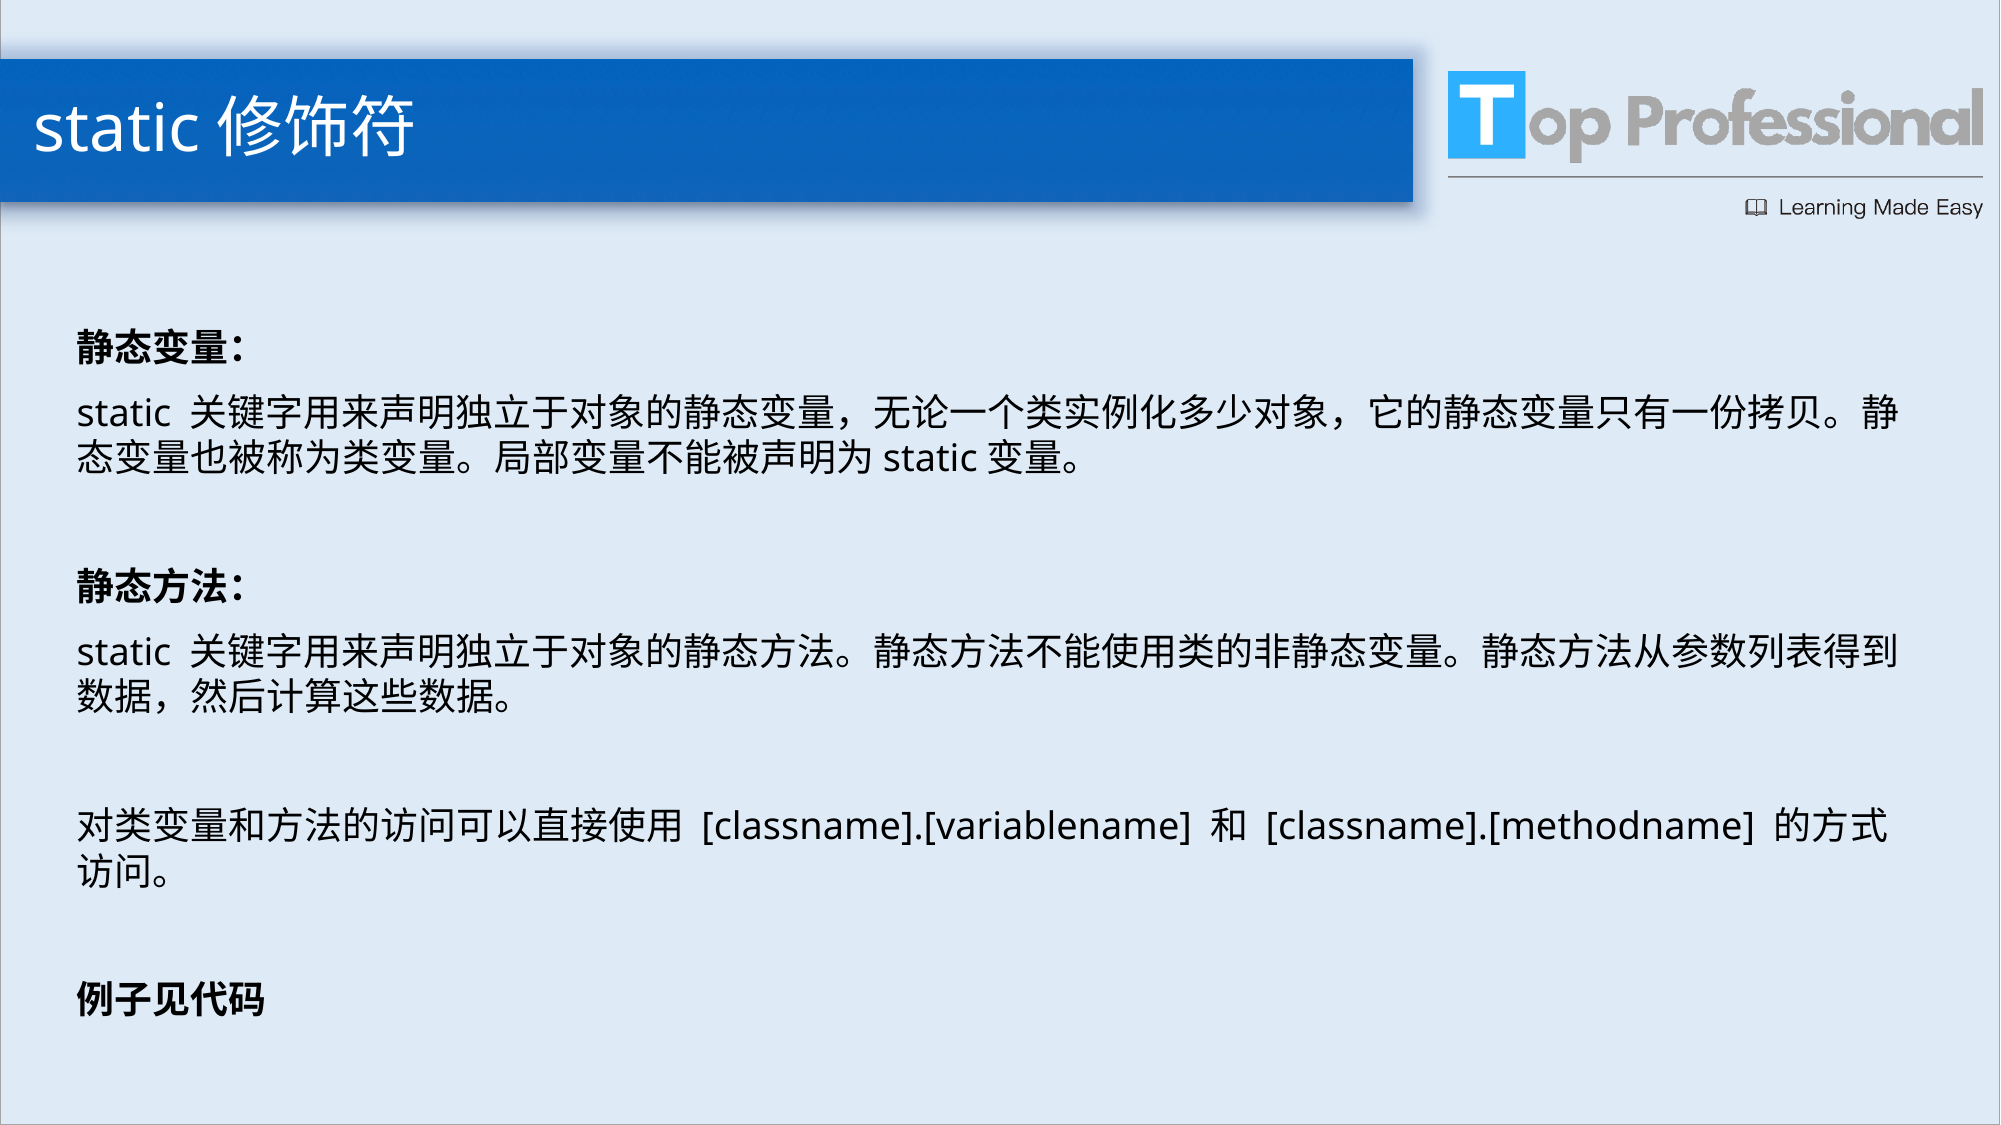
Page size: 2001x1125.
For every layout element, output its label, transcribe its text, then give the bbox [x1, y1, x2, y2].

picture [1448, 71, 1983, 219]
picture [0, 59, 1413, 202]
list 静态变量： static 关键字用来声明独立于对象的静态变量，无论一个类实例化多少对象，它的静态变量只有一份拷贝。静态变量也被称为类变量。局部变量不能被声明为static变量。 静态方法： static 关键字用来声明独立于对象的静态方法。静态方法不能使用类的非静态变量。静态方法从参数列表得到数据，然后计算这些数据。 对类变量和方法的访问可以直接使用 ​[classname].[variablename] 和 [​classname].[methodname]​ 的方式访问。 例子见代码 [61, 316, 1939, 1030]
title static修饰符 [18, 75, 1400, 185]
